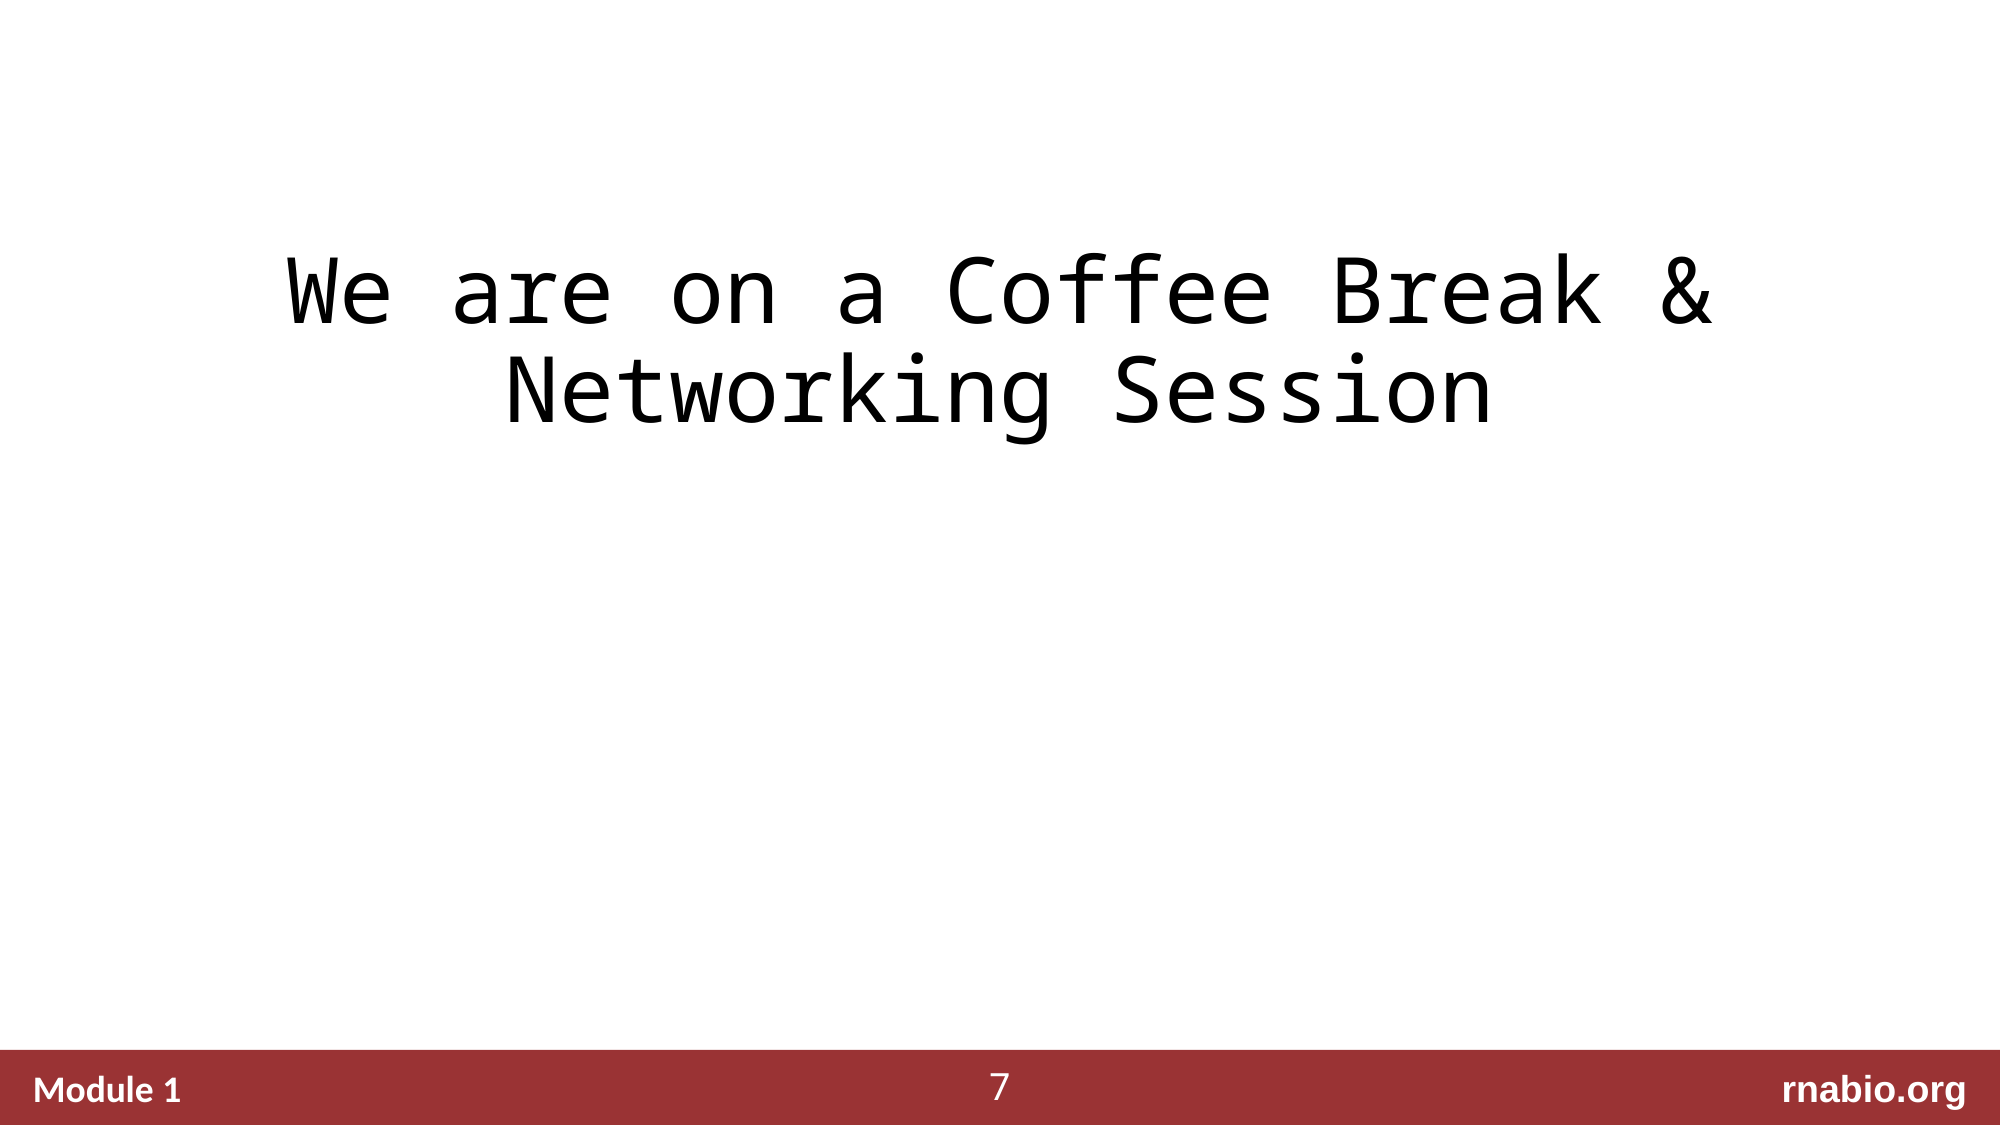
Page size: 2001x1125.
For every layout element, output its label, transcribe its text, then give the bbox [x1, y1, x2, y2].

title We are on a Coffee Break & Networking Session [137, 59, 1863, 627]
